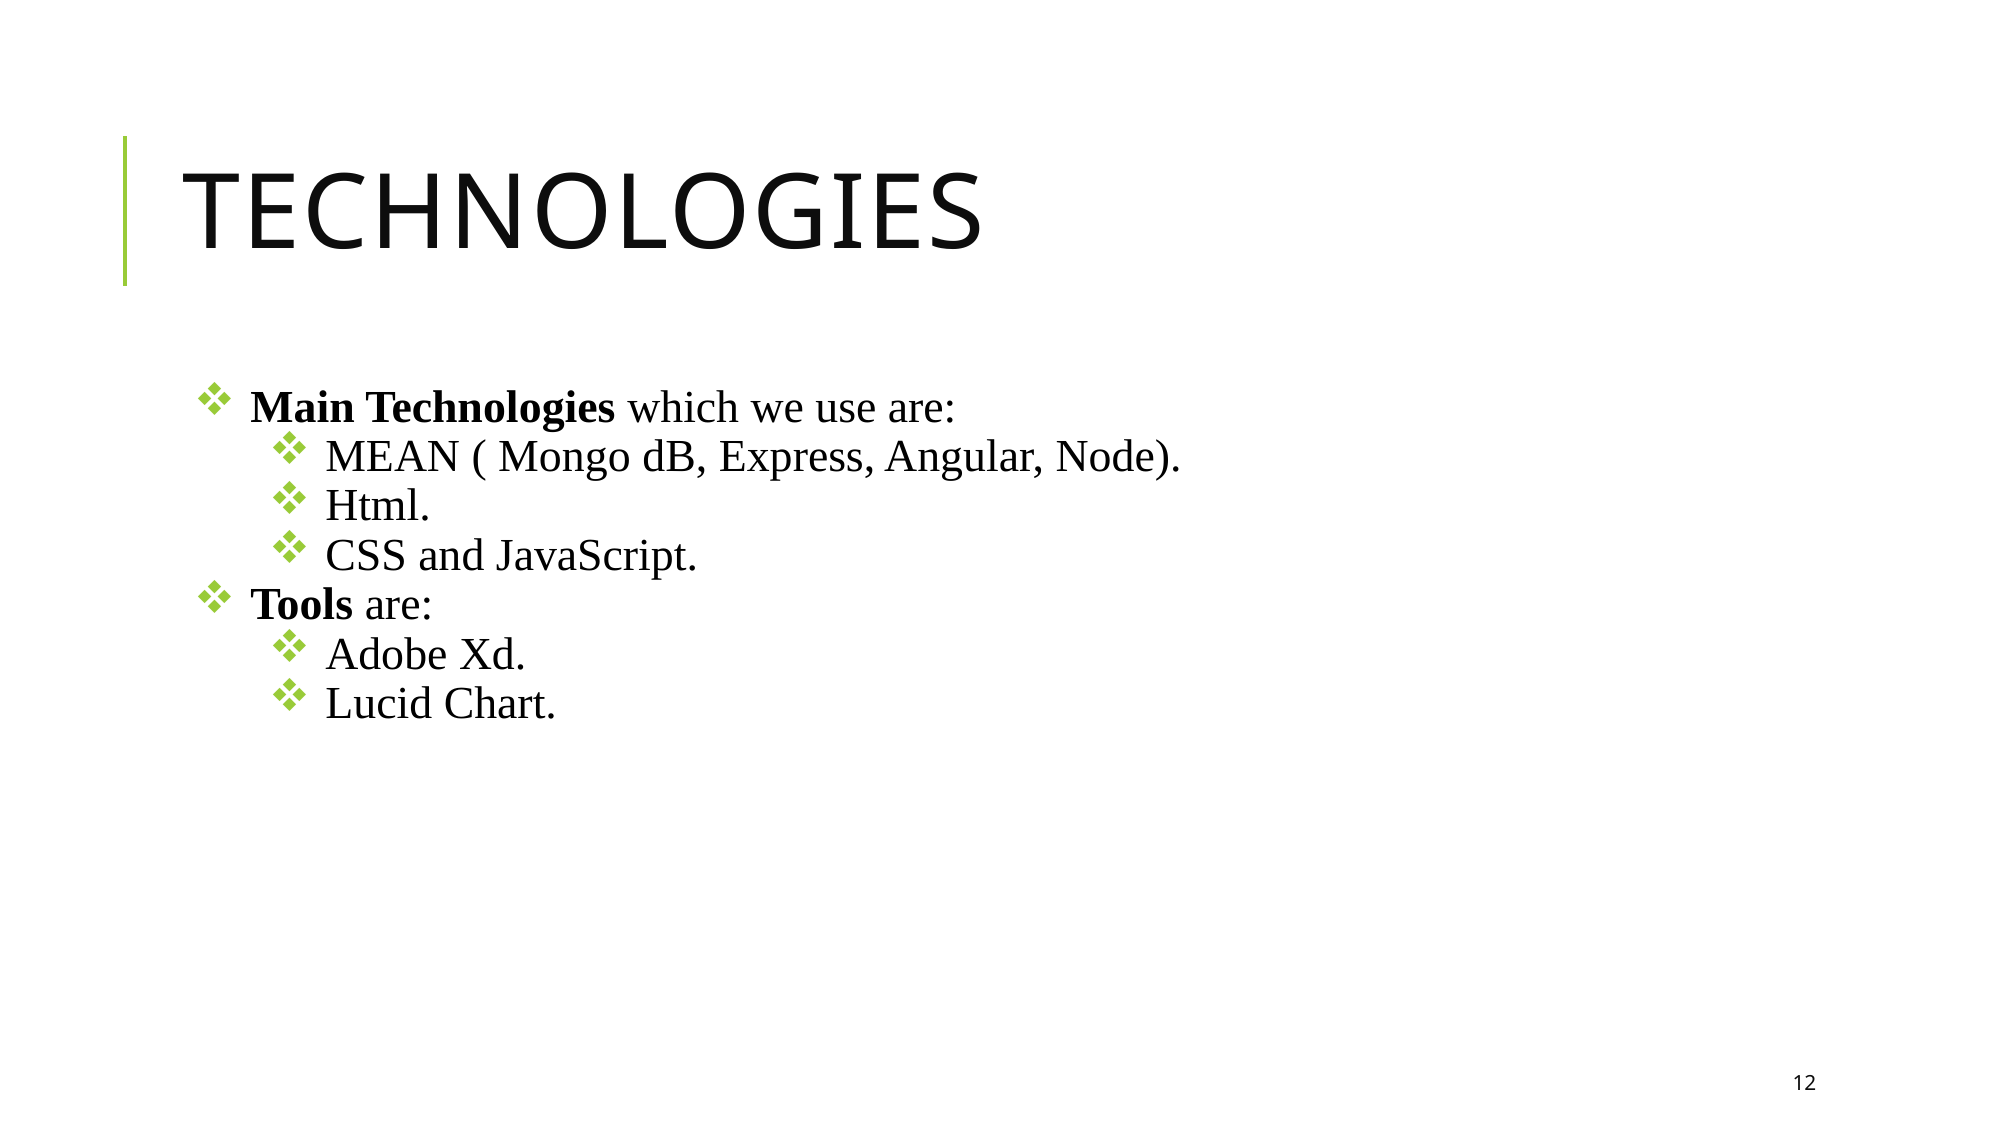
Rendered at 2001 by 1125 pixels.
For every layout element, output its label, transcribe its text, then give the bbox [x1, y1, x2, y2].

list Main Technologies which we use are: MEAN ( Mongo dB, Express, Angular, Node). Html. CSS and JavaScript. Tools are: Adobe Xd. Lucid Chart. [168, 375, 1763, 1035]
slide_number 12 [1777, 1061, 1938, 1107]
title Technologies [168, 96, 1763, 342]
